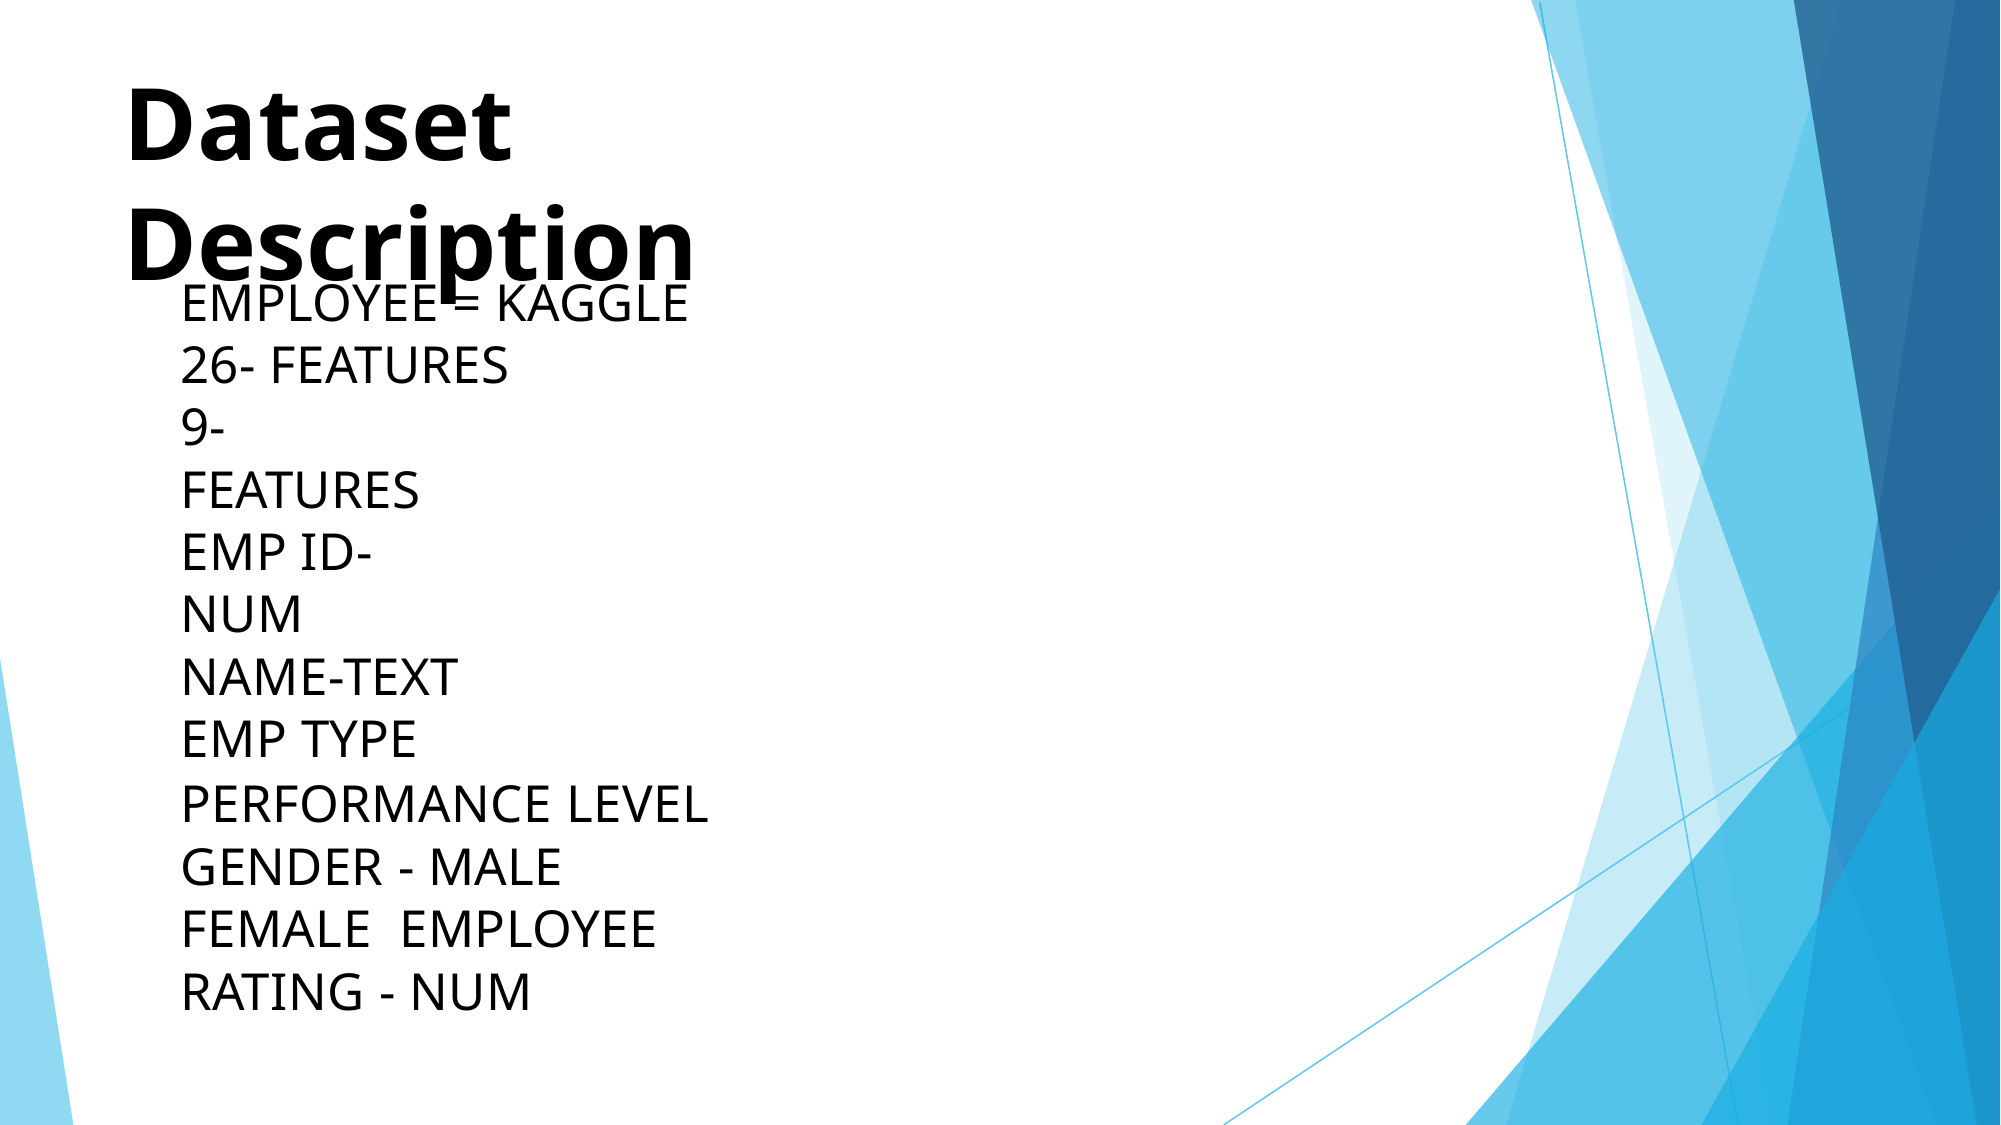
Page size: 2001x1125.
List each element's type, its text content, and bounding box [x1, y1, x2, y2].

text_box EMPLOYEE = KAGGLE 26- FEATURES 9- FEATURES EMP ID- NUM NAME-TEXT EMP TYPE PERFORMANCE LEVEL GENDER - MALE FEMALE EMPLOYEE RATING - NUM [178, 267, 768, 1021]
title Dataset Description [121, 58, 1040, 301]
